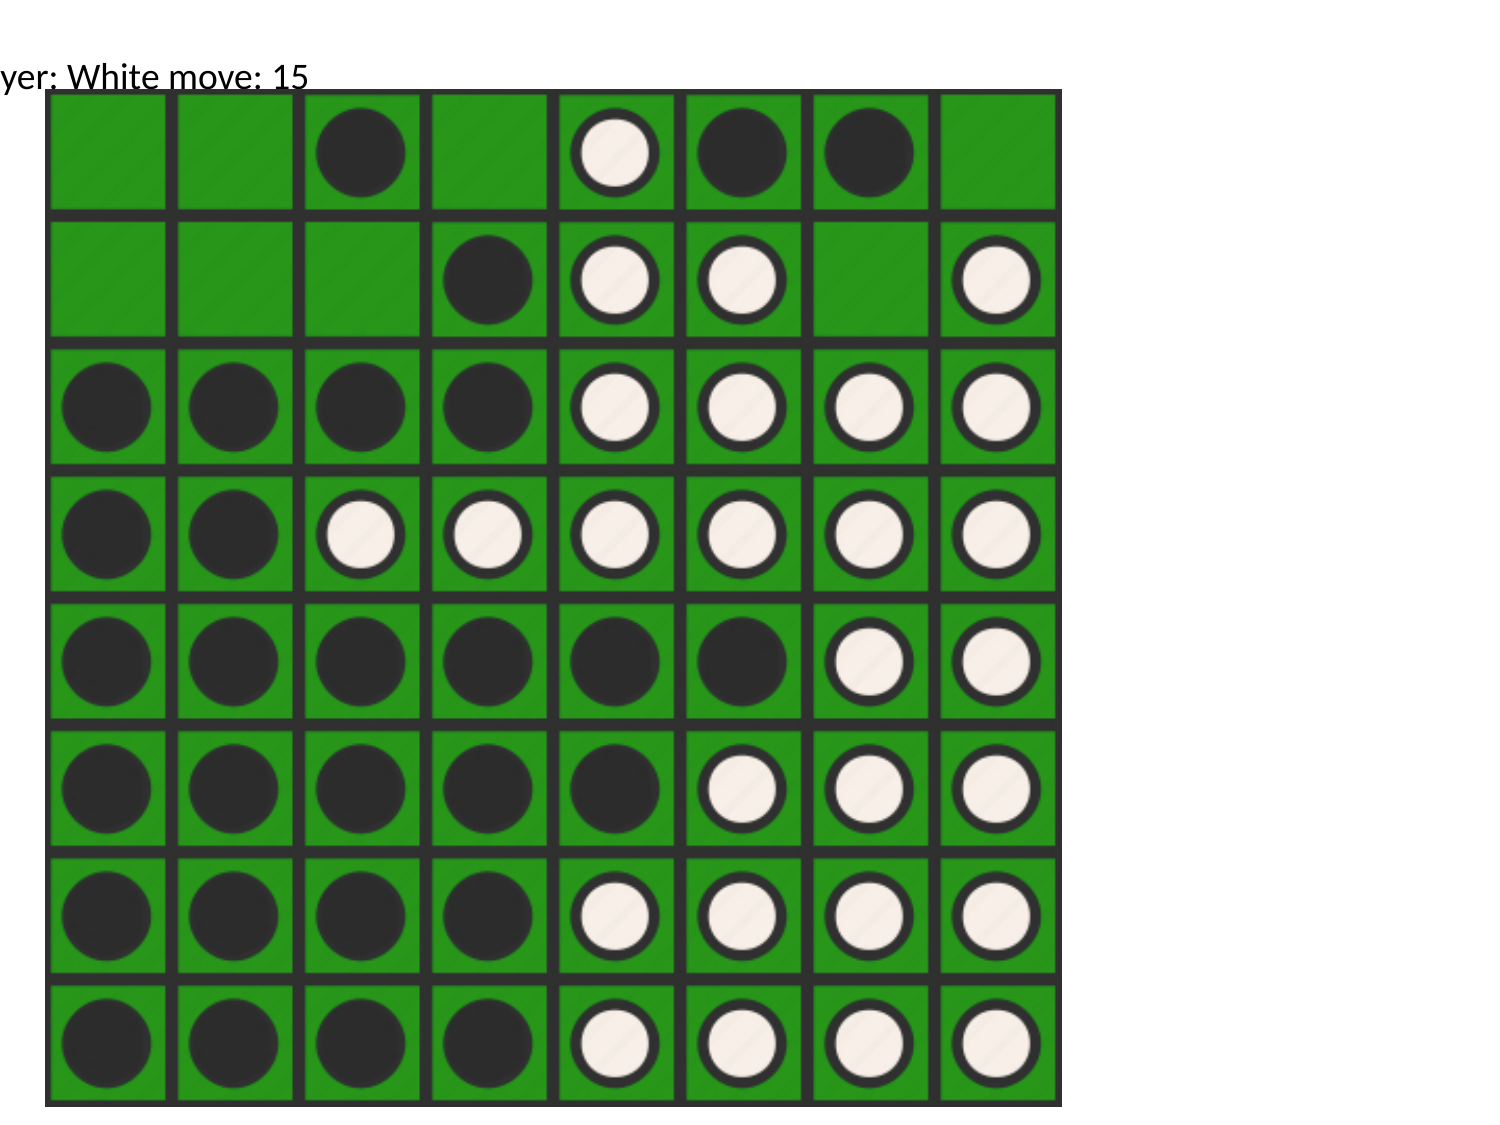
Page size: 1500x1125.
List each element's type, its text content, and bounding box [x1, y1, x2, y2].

text_box turn: 52 player: White move: 15 [0, 44, 325, 105]
picture [44, 89, 1062, 1107]
